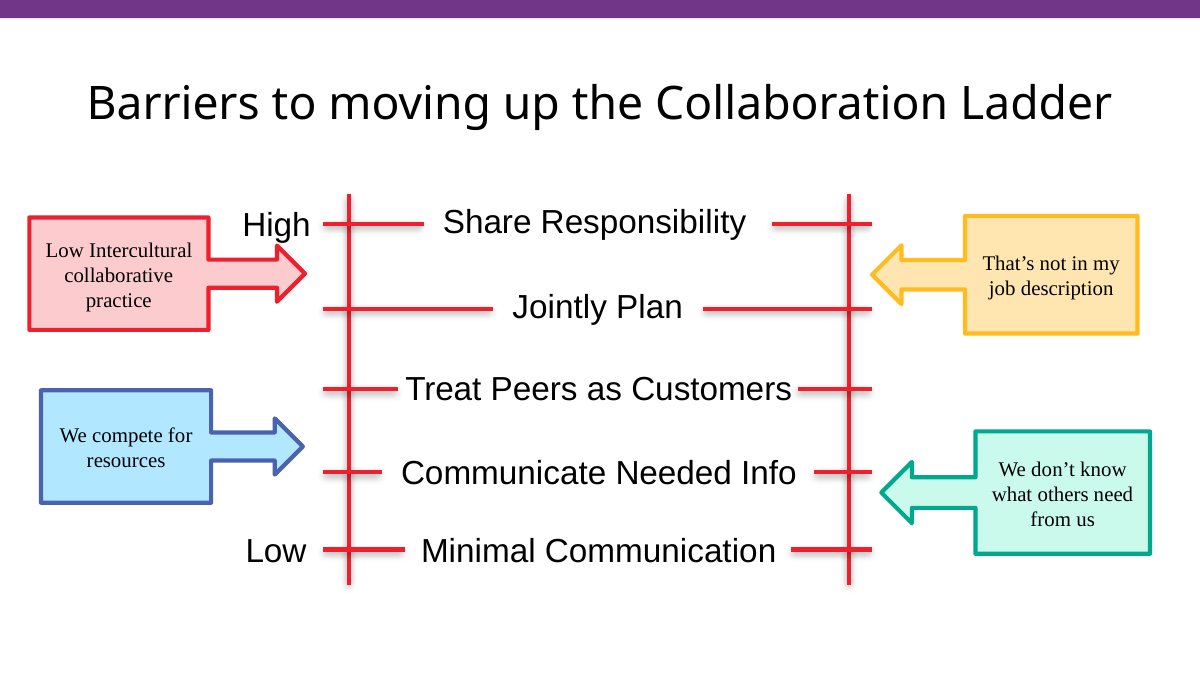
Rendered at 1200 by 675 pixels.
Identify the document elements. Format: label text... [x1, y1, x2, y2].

text_box Low Intercultural collaborative practice [29, 217, 221, 330]
text_box [0, 0, 1200, 19]
text_box We compete for resources [40, 390, 221, 503]
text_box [226, 193, 873, 585]
text_box That’s not in my job description [877, 215, 1138, 334]
text_box Barriers to moving up the Collaboration Ladder [59, 44, 1140, 158]
text_box We don’t know what others need from us [881, 431, 1150, 554]
